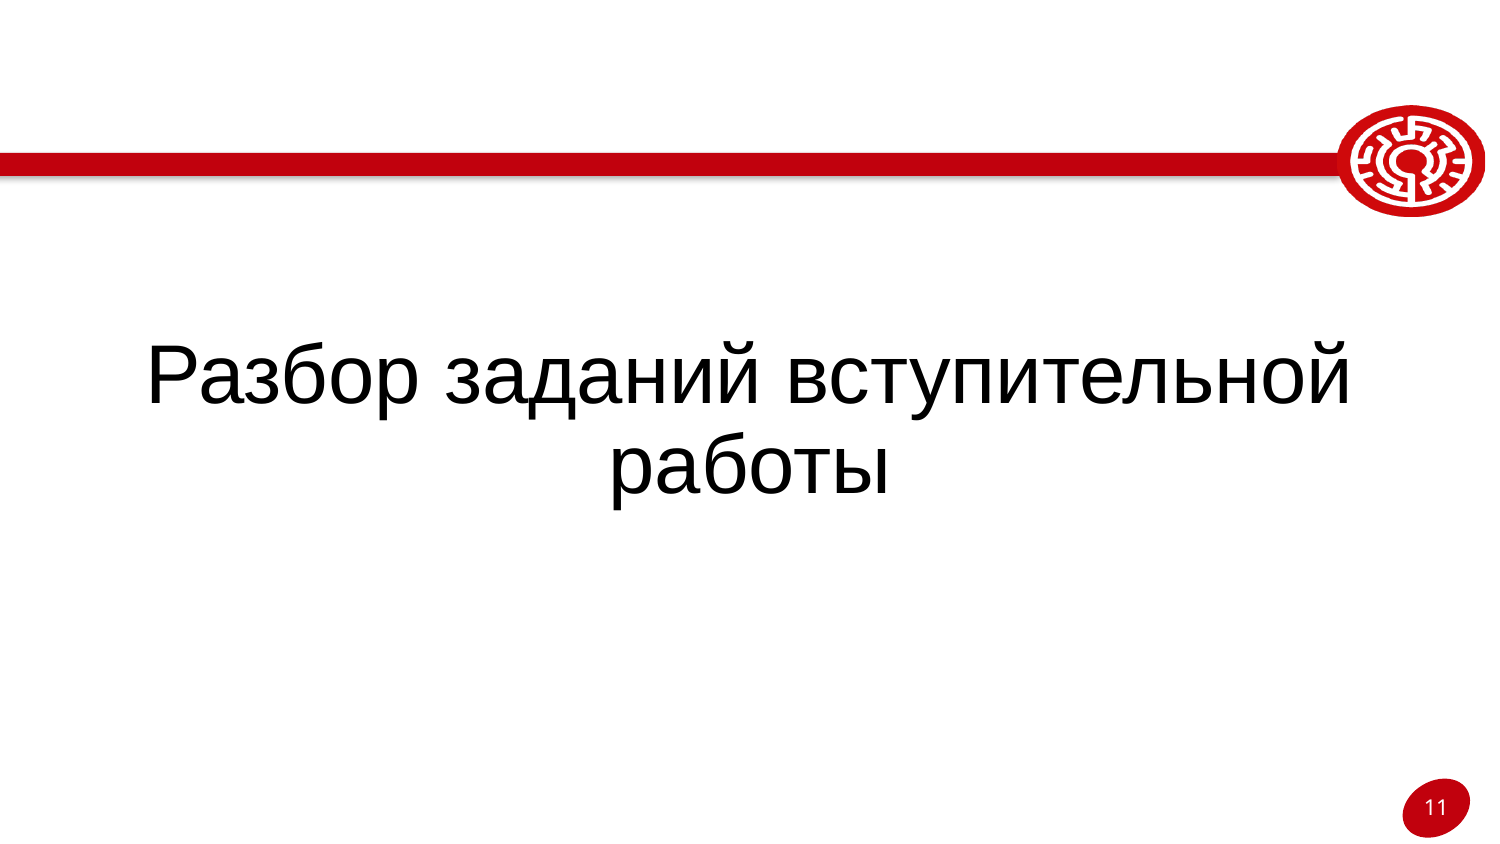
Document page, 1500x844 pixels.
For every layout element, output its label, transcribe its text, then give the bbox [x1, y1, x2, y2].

slide_number 11 [1404, 785, 1468, 831]
list Разбор заданий вступительной работы [96, 230, 1404, 614]
picture [1337, 105, 1485, 217]
